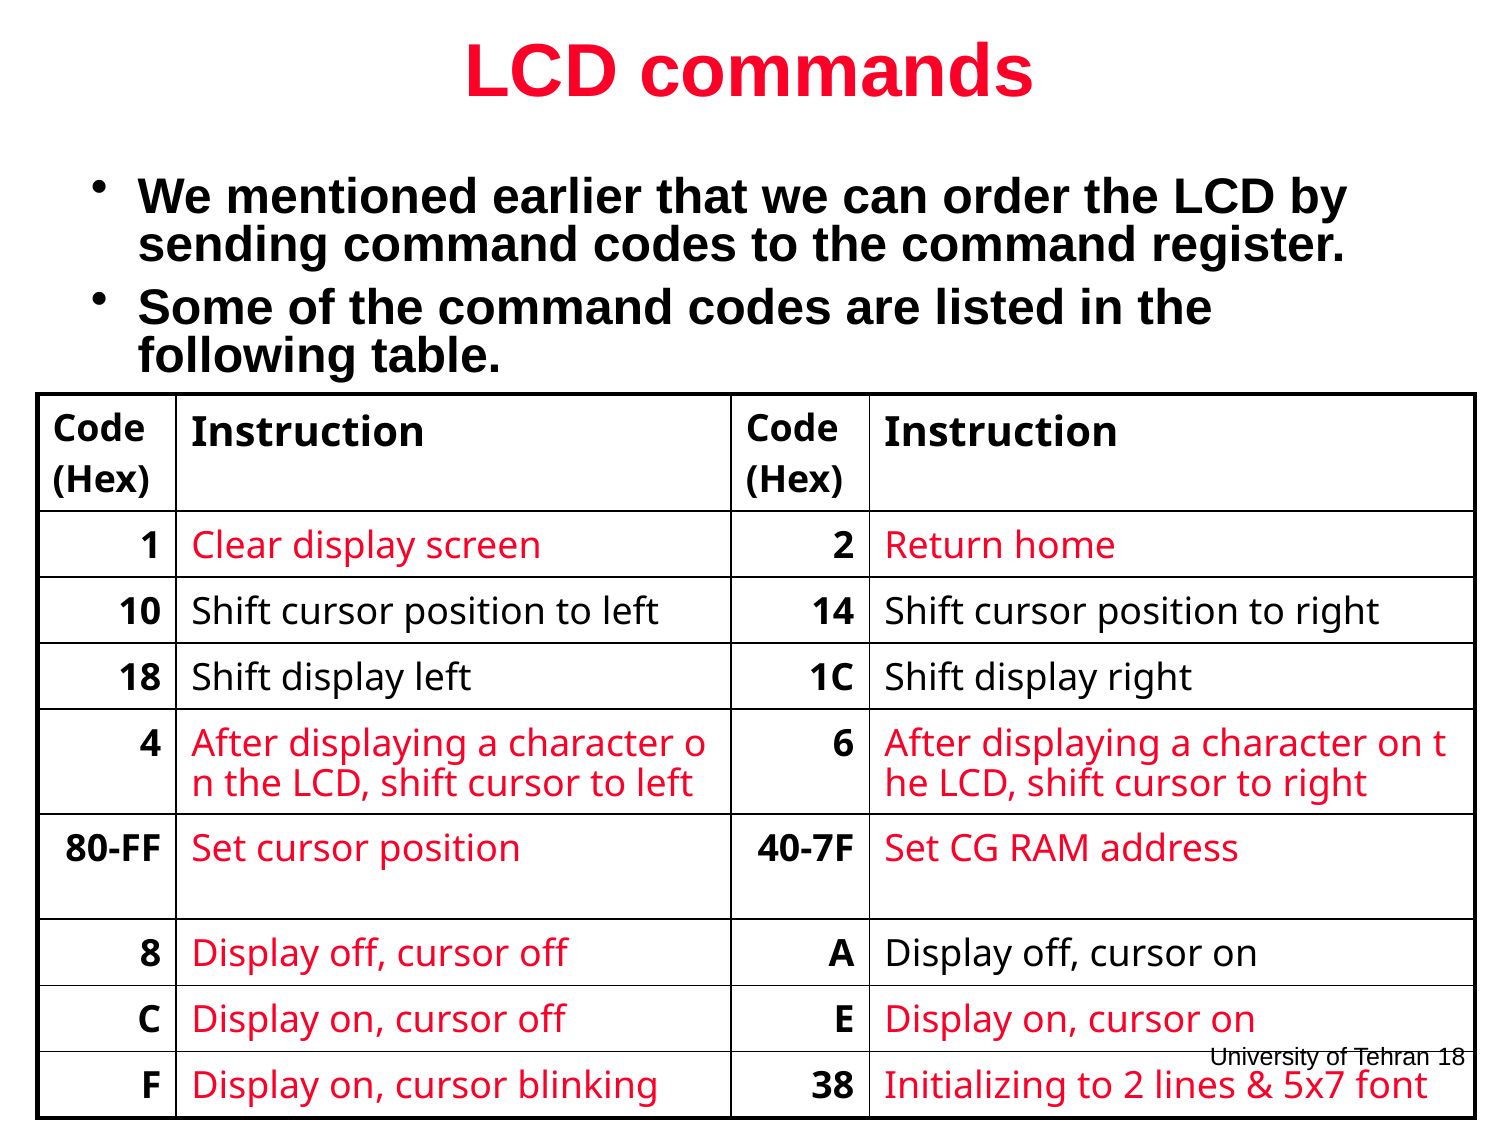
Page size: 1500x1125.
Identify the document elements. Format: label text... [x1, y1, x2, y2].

table_header Instruction [177, 396, 730, 510]
table_cell 1C [732, 644, 869, 708]
table_cell Display on, cursor on [870, 986, 1473, 1051]
table_cell Initializing to 2 lines & 5x7 font [870, 1052, 1473, 1116]
table_cell Display on, cursor blinking [177, 1052, 730, 1116]
table_cell 4 [40, 710, 175, 813]
table_cell 1 [40, 512, 175, 576]
table_header Code (Hex) [40, 396, 175, 510]
table_cell E [732, 986, 869, 1051]
table_cell After displaying a character on the LCD, shift cursor to right [870, 710, 1473, 813]
table_cell 18 [40, 644, 175, 708]
table_cell 6 [732, 710, 869, 813]
table_cell Display off, cursor on [870, 920, 1473, 985]
table_cell Display on, cursor off [177, 986, 730, 1051]
table_cell 10 [40, 578, 175, 642]
table_cell Shift display right [870, 644, 1473, 708]
table_cell 80-FF [40, 815, 175, 918]
table_cell Set CG RAM address [870, 815, 1473, 918]
table_cell Shift display left [177, 644, 730, 708]
table_cell Return home [870, 512, 1473, 576]
table_cell 14 [732, 578, 869, 642]
table_cell Clear display screen [177, 512, 730, 576]
table_cell 8 [40, 920, 175, 985]
table_header Code (Hex) [732, 396, 869, 510]
table_cell 2 [732, 512, 869, 576]
table_cell Shift cursor position to left [177, 578, 730, 642]
table_header Instruction [870, 396, 1473, 510]
table_cell 38 [732, 1052, 869, 1116]
table_cell 40-7F [732, 815, 869, 918]
title LCD commands [0, 0, 1500, 145]
table_cell C [40, 986, 175, 1051]
table_cell Set cursor position [177, 815, 730, 918]
table_cell Shift cursor position to right [870, 578, 1473, 642]
list We mentioned earlier that we can order the LCD by sending command codes to the command register. Some of the command codes are listed in the following table. [76, 167, 1440, 385]
table_cell F [40, 1052, 175, 1116]
table_cell Display off, cursor off [177, 920, 730, 985]
table_cell A [732, 920, 869, 985]
table_cell After displaying a character on the LCD, shift cursor to left [177, 710, 730, 813]
